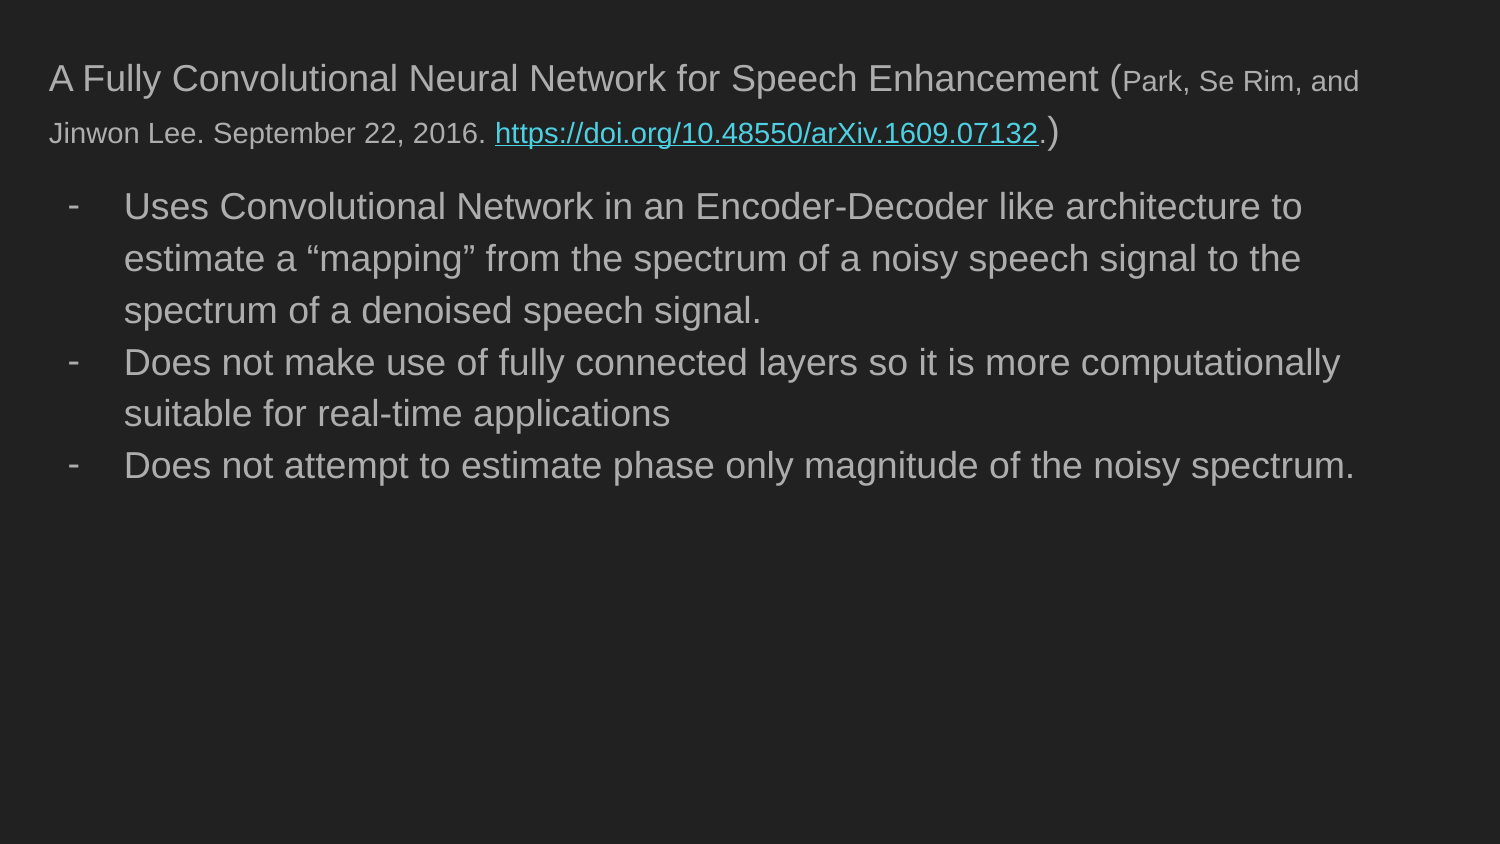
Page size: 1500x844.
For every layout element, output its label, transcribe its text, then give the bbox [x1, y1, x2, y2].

list A Fully Convolutional Neural Network for Speech Enhancement (Park, Se Rim, and Jinwon Lee. September 22, 2016. https://doi.org/10.48550/arXiv.1609.07132.) Uses Convolutional Network in an Encoder-Decoder like architecture to estimate a “mapping” from the spectrum of a noisy speech signal to the spectrum of a denoised speech signal. Does not make use of fully connected layers so it is more computationally suitable for real-time applications Does not attempt to estimate phase only magnitude of the noisy spectrum. [33, 32, 1432, 593]
